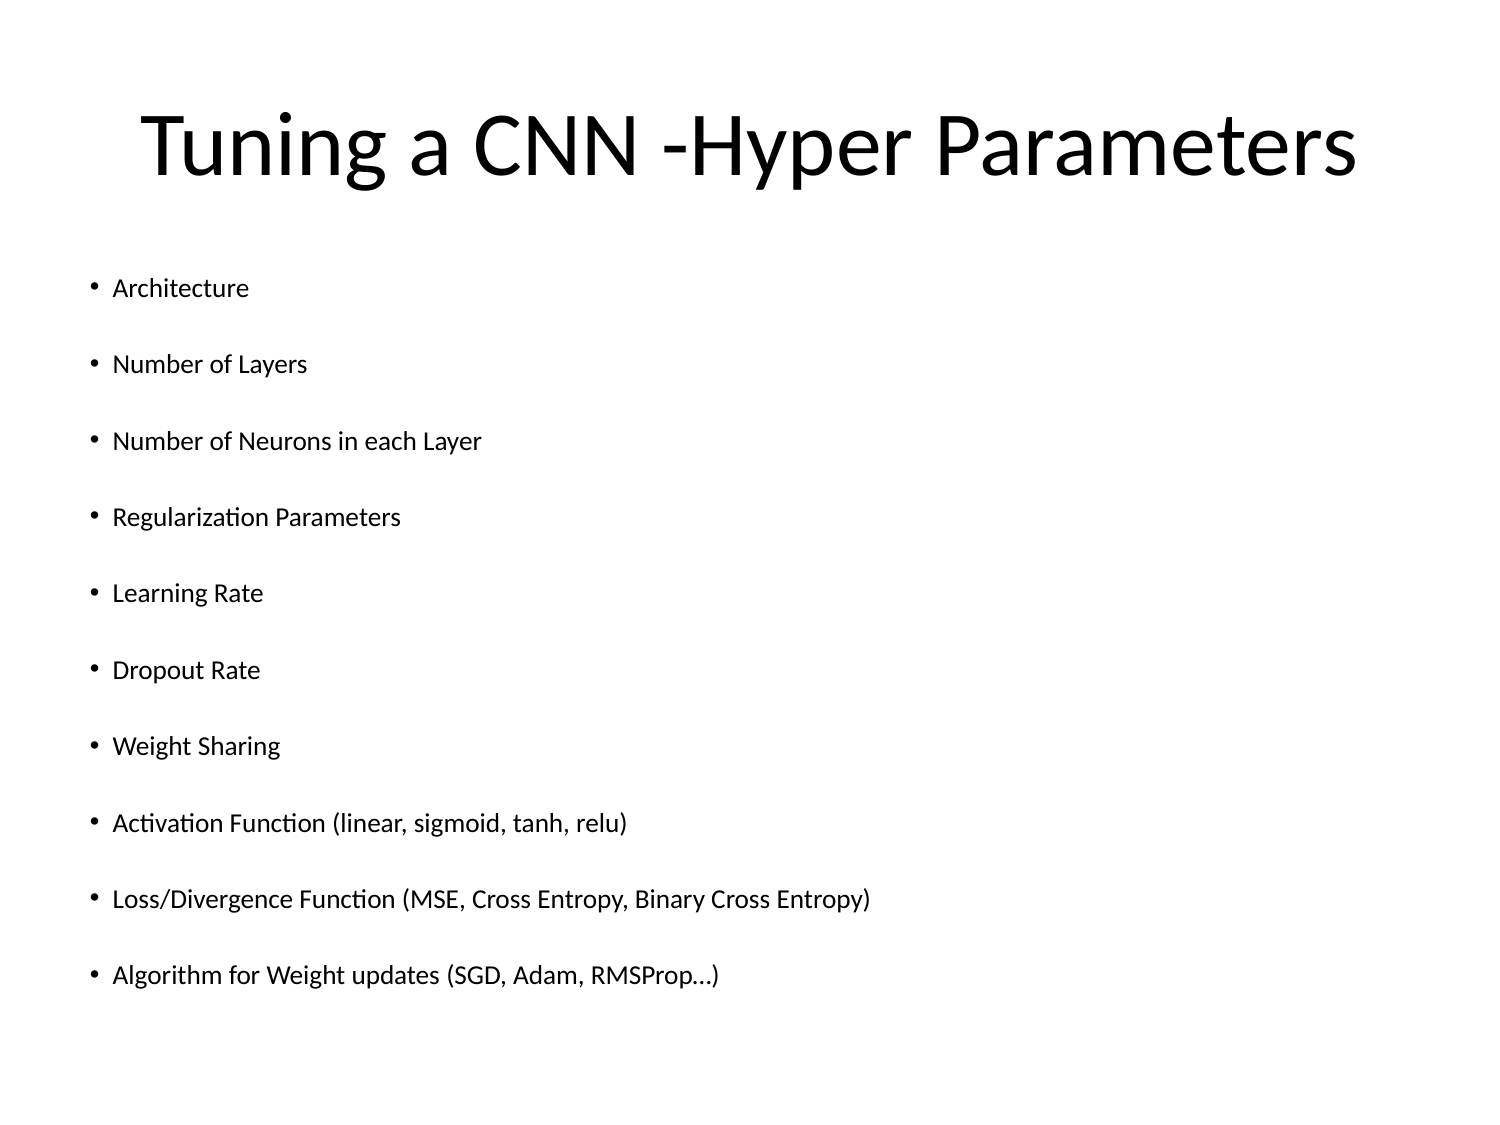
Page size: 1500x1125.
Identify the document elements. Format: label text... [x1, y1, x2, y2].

text_box Architecture Number of Layers Number of Neurons in each Layer Regularization Parameters Learning Rate Dropout Rate Weight Sharing Activation Function (linear, sigmoid, tanh, relu) Loss/Divergence Function (MSE, Cross Entropy, Binary Cross Entropy) Algorithm for Weight updates (SGD, Adam, RMSProp…) [75, 262, 1425, 1005]
text_box Tuning a CNN -Hyper Parameters [75, 45, 1425, 233]
